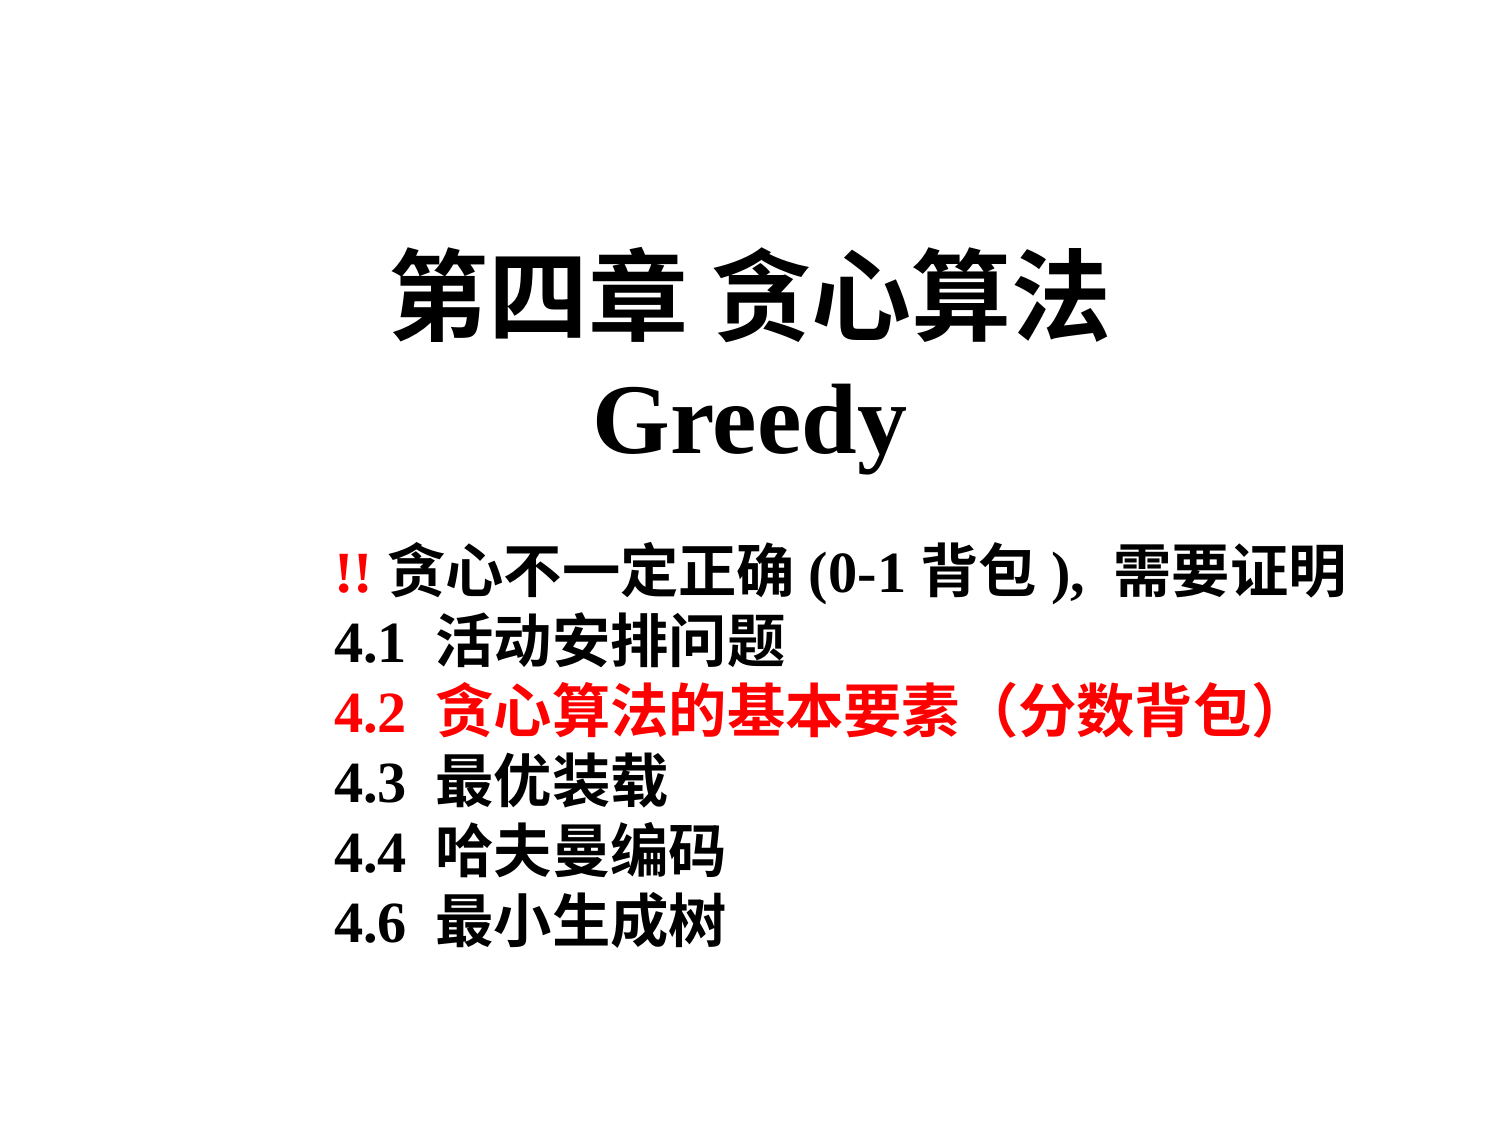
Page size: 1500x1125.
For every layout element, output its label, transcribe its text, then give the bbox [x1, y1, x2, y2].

title 第四章 贪心算法 Greedy [0, 30, 1500, 676]
text_box !!贪心不一定正确(0-1背包), 需要证明 4.1 活动安排问题 4.2 贪心算法的基本要素（分数背包） 4.3 最优装载 4.4 哈夫曼编码 4.6 最小生成树 [319, 527, 1375, 962]
